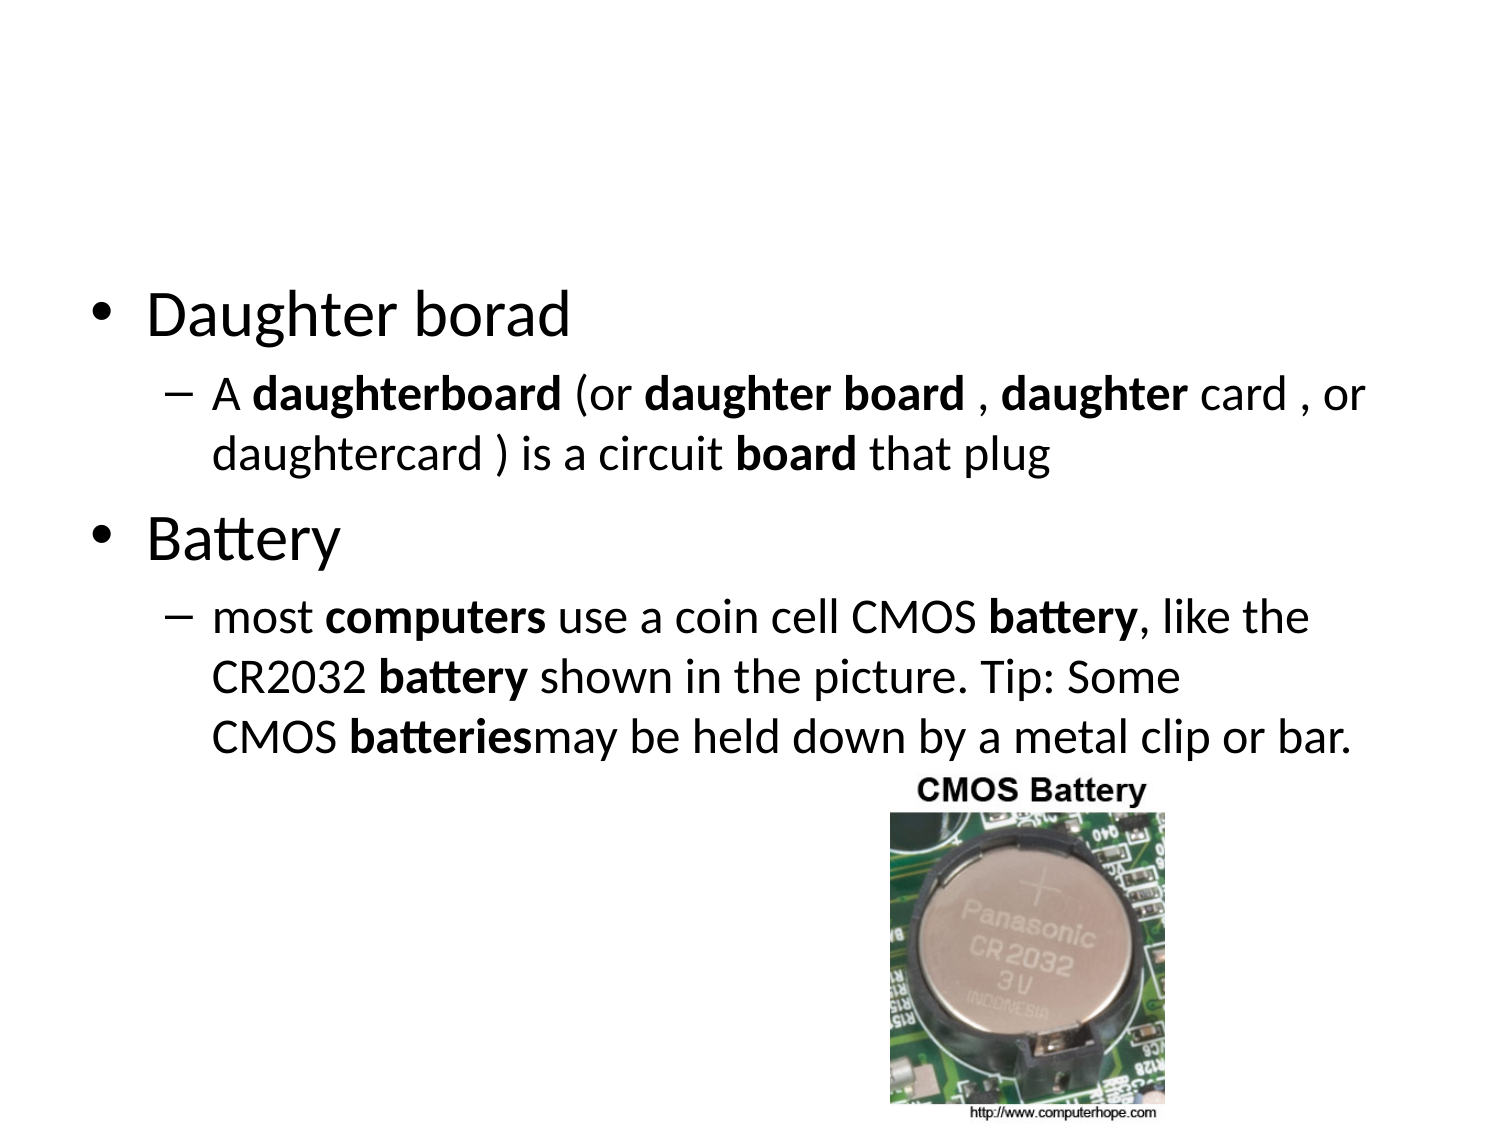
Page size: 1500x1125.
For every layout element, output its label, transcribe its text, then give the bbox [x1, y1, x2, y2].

picture [890, 773, 1165, 1125]
list Daughter borad A daughterboard (or daughter board , daughter card , or daughtercard ) is a circuit board that plug Battery most computers use a coin cell CMOS battery, like the CR2032 battery shown in the picture. Tip: Some CMOS batteriesmay be held down by a metal clip or bar. [75, 262, 1425, 1005]
